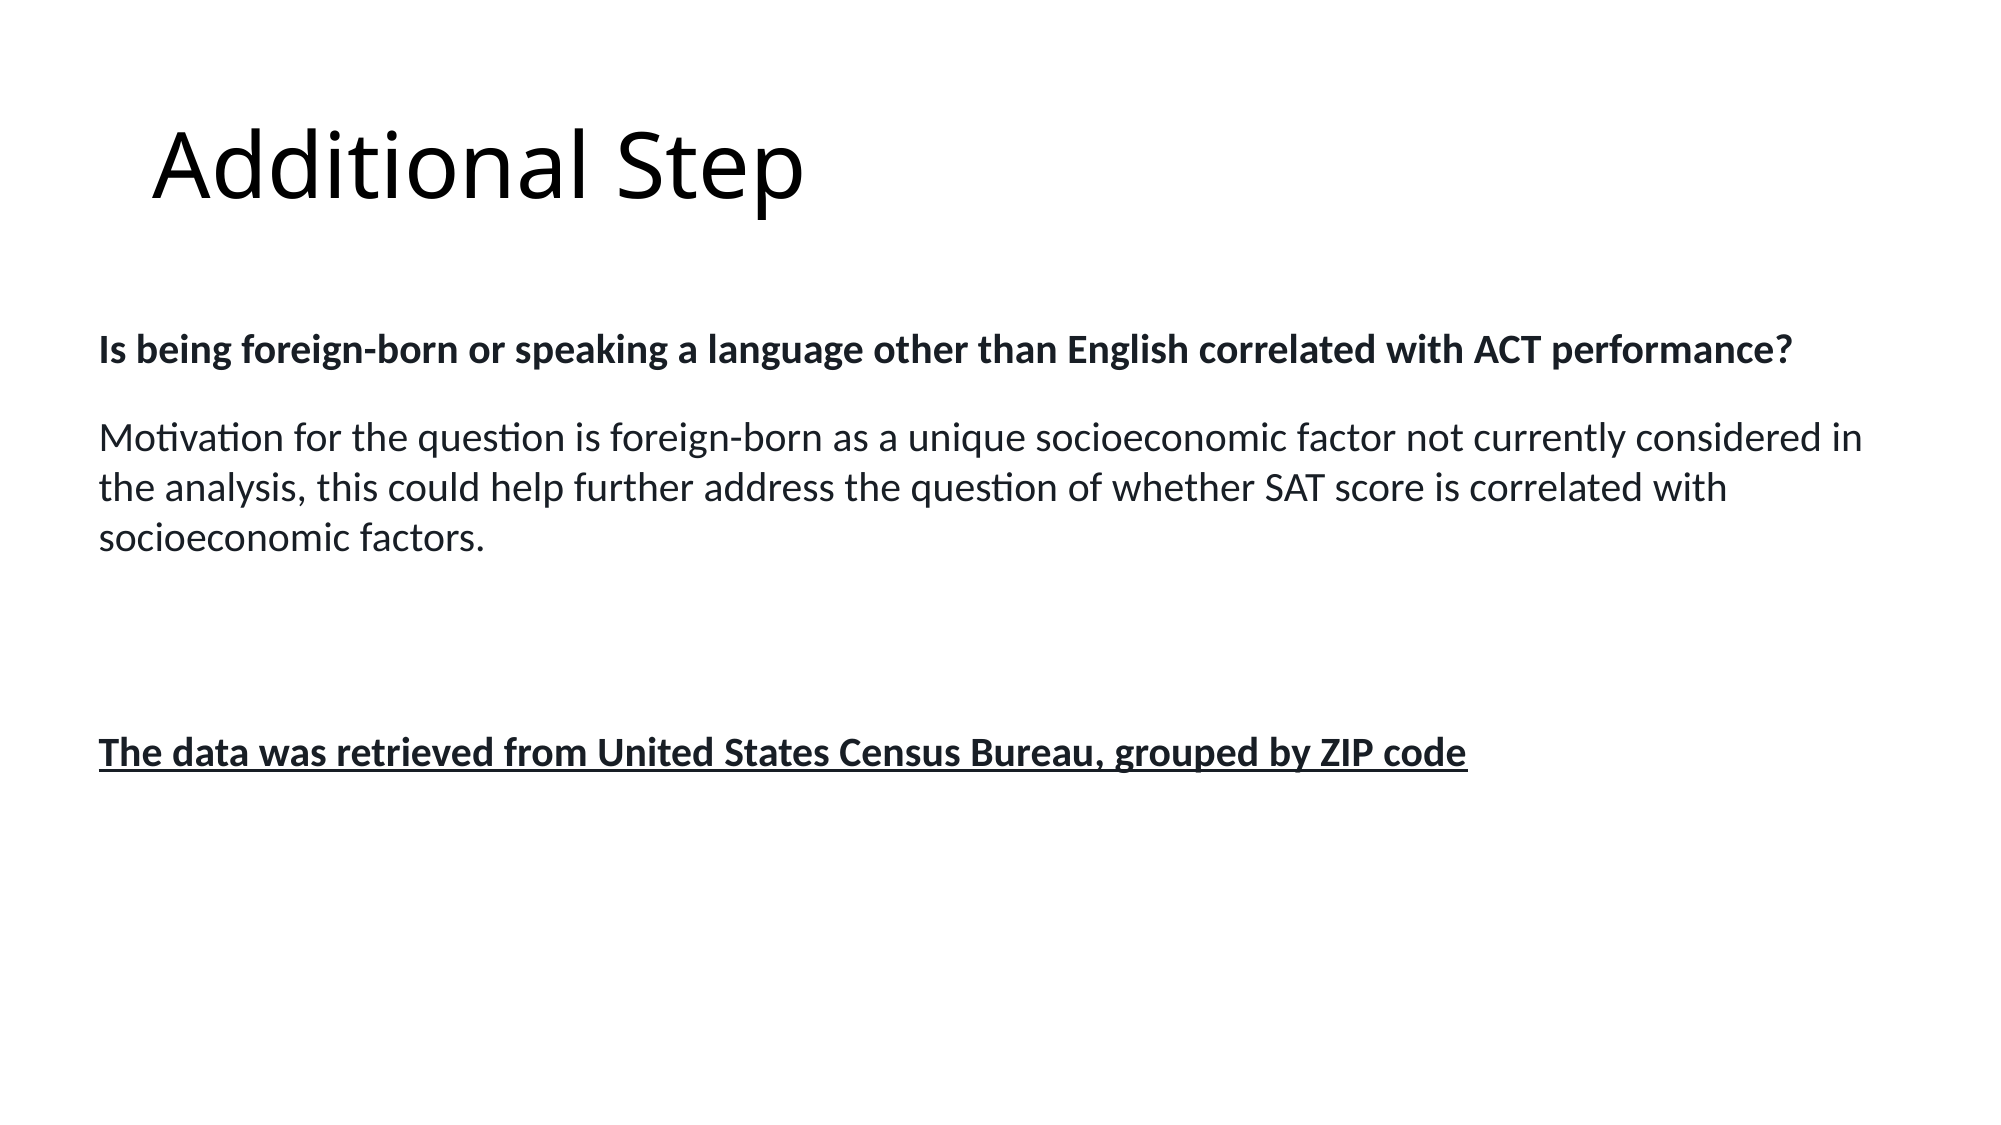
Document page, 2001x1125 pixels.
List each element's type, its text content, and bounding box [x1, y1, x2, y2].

text_box Is being foreign-born or speaking a language other than English correlated with ACT performance? Motivation for the question is foreign-born as a unique socioeconomic factor not currently considered in the analysis, this could help further address the question of whether SAT score is correlated with socioeconomic factors. [83, 314, 1917, 677]
text_box The data was retrieved from United States Census Bureau, grouped by ZIP code [83, 717, 1734, 783]
title Additional Step [137, 59, 1863, 278]
